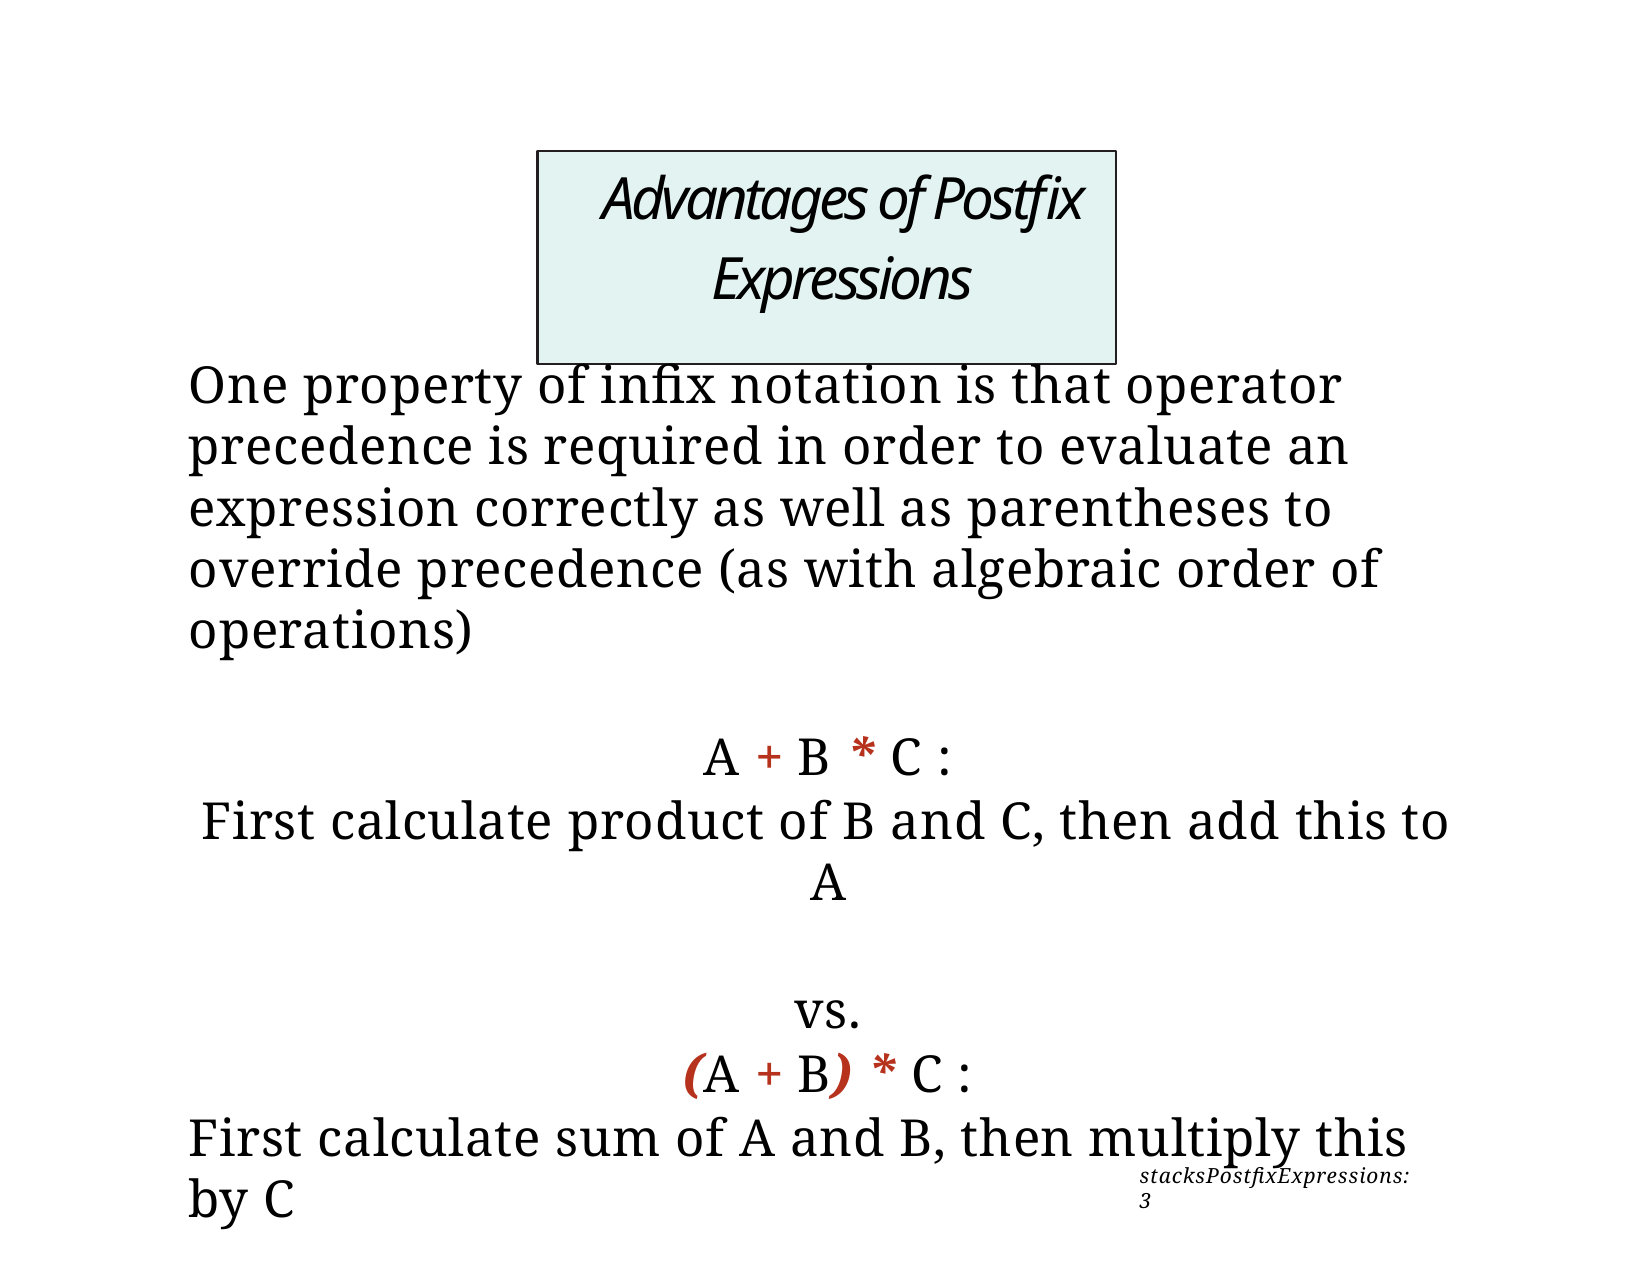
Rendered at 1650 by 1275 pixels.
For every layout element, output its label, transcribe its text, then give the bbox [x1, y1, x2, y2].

slide_number stacksPostfixExpressions: 3 [1137, 1162, 1430, 1275]
text_box One property of infix notation is that operator precedence is required in order to evaluate an expression correctly as well as parentheses to override precedence (as with algebraic order of operations) A + B * C : First calculate product of B and C, then add this to A vs. (A + B) * C : First calculate sum of A and B, then multiply this by C [186, 349, 1467, 1228]
title Advantages of Postfix Expressions [537, 151, 1117, 349]
